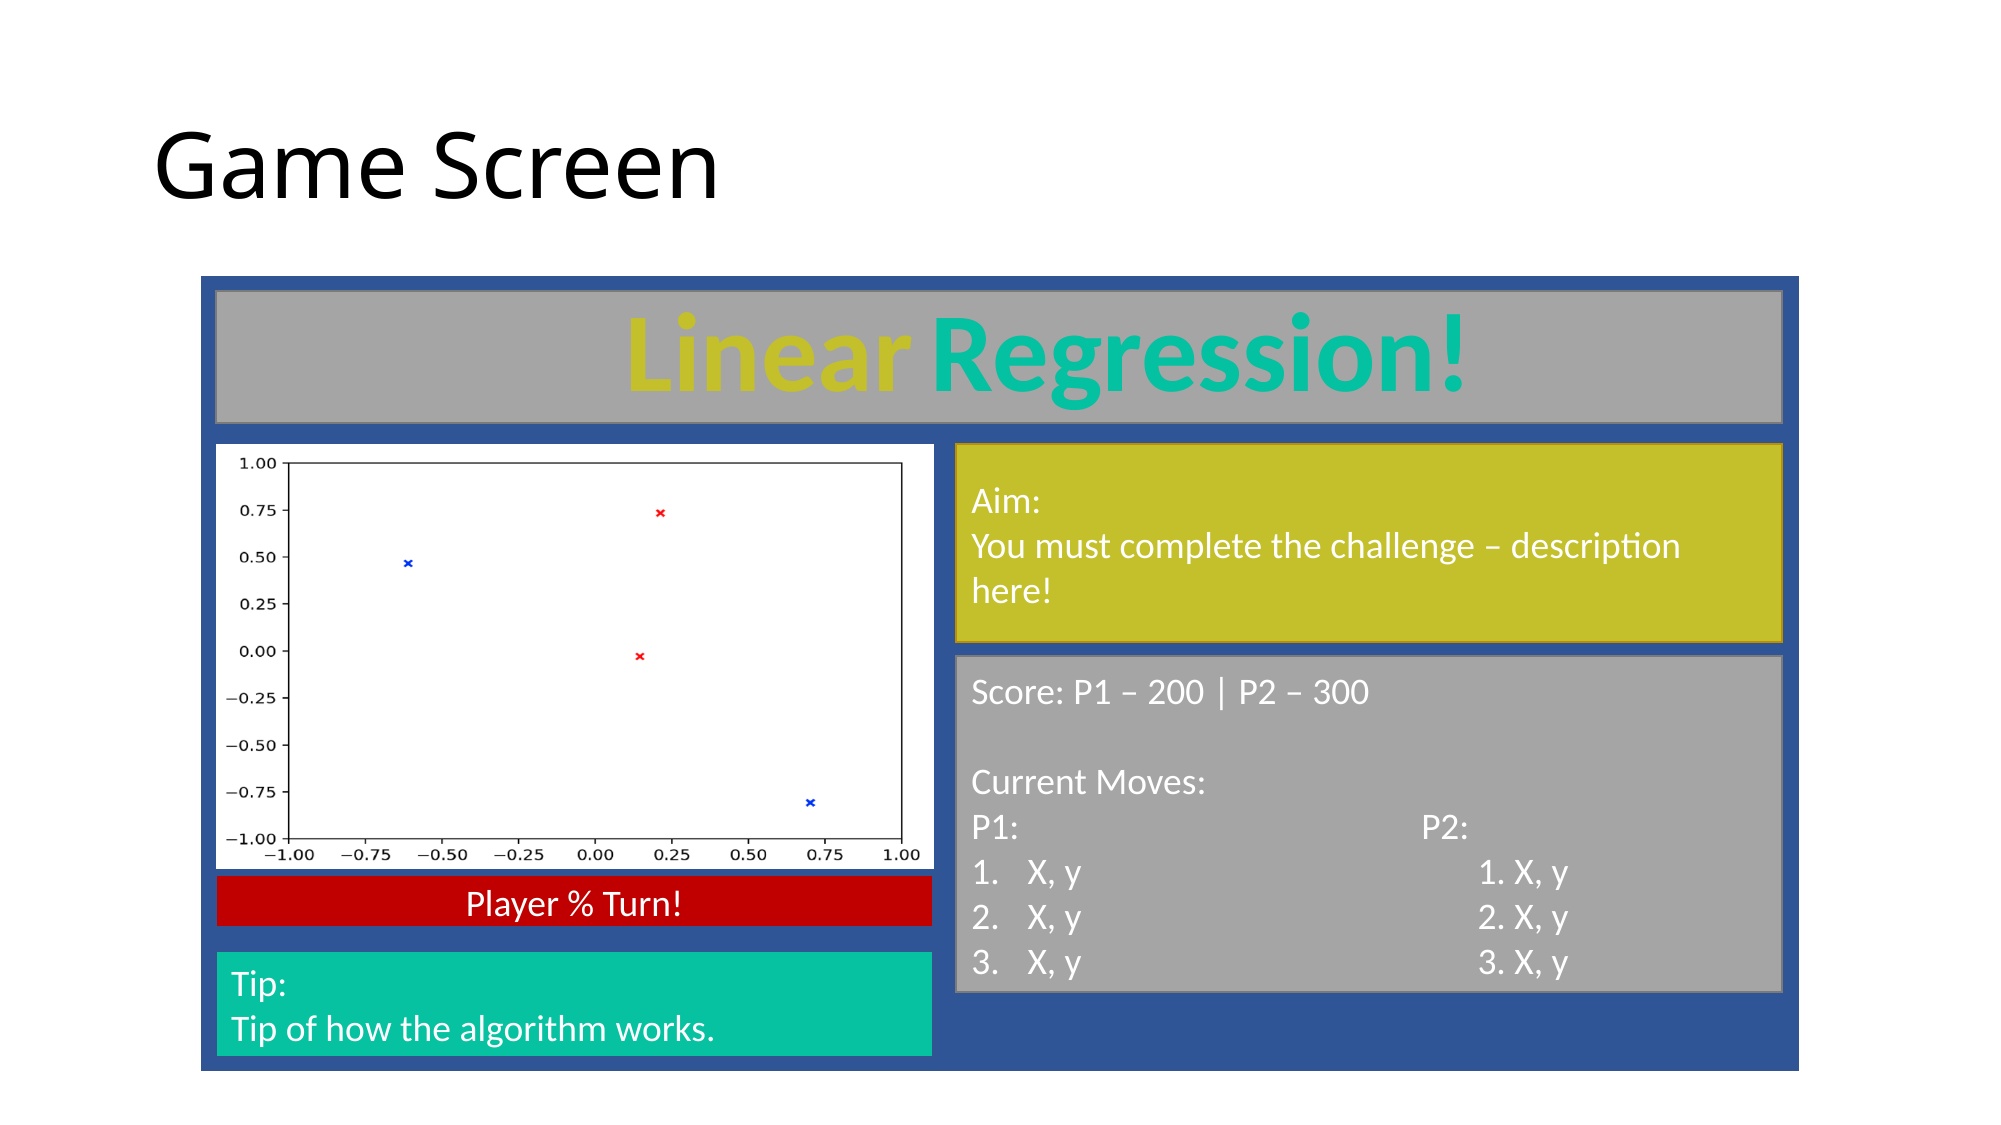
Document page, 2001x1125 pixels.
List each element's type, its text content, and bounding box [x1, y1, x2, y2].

text_box [215, 290, 1783, 424]
text_box Score: P1 – 200 | P2 – 300 Current Moves: P1: P2: X, y 1. X, y X, y 2. X, y X, y 3. X, y [955, 655, 1783, 993]
text_box [201, 276, 1799, 1071]
title Game Screen [137, 59, 1863, 278]
text_box Aim: You must complete the challenge – description here! [955, 443, 1783, 643]
text_box Player % Turn! [215, 874, 934, 928]
picture [216, 444, 934, 869]
text_box Tip: Tip of how the algorithm works. [215, 950, 934, 1058]
text_box Linear [606, 271, 915, 422]
text_box Regression! [915, 271, 1489, 422]
